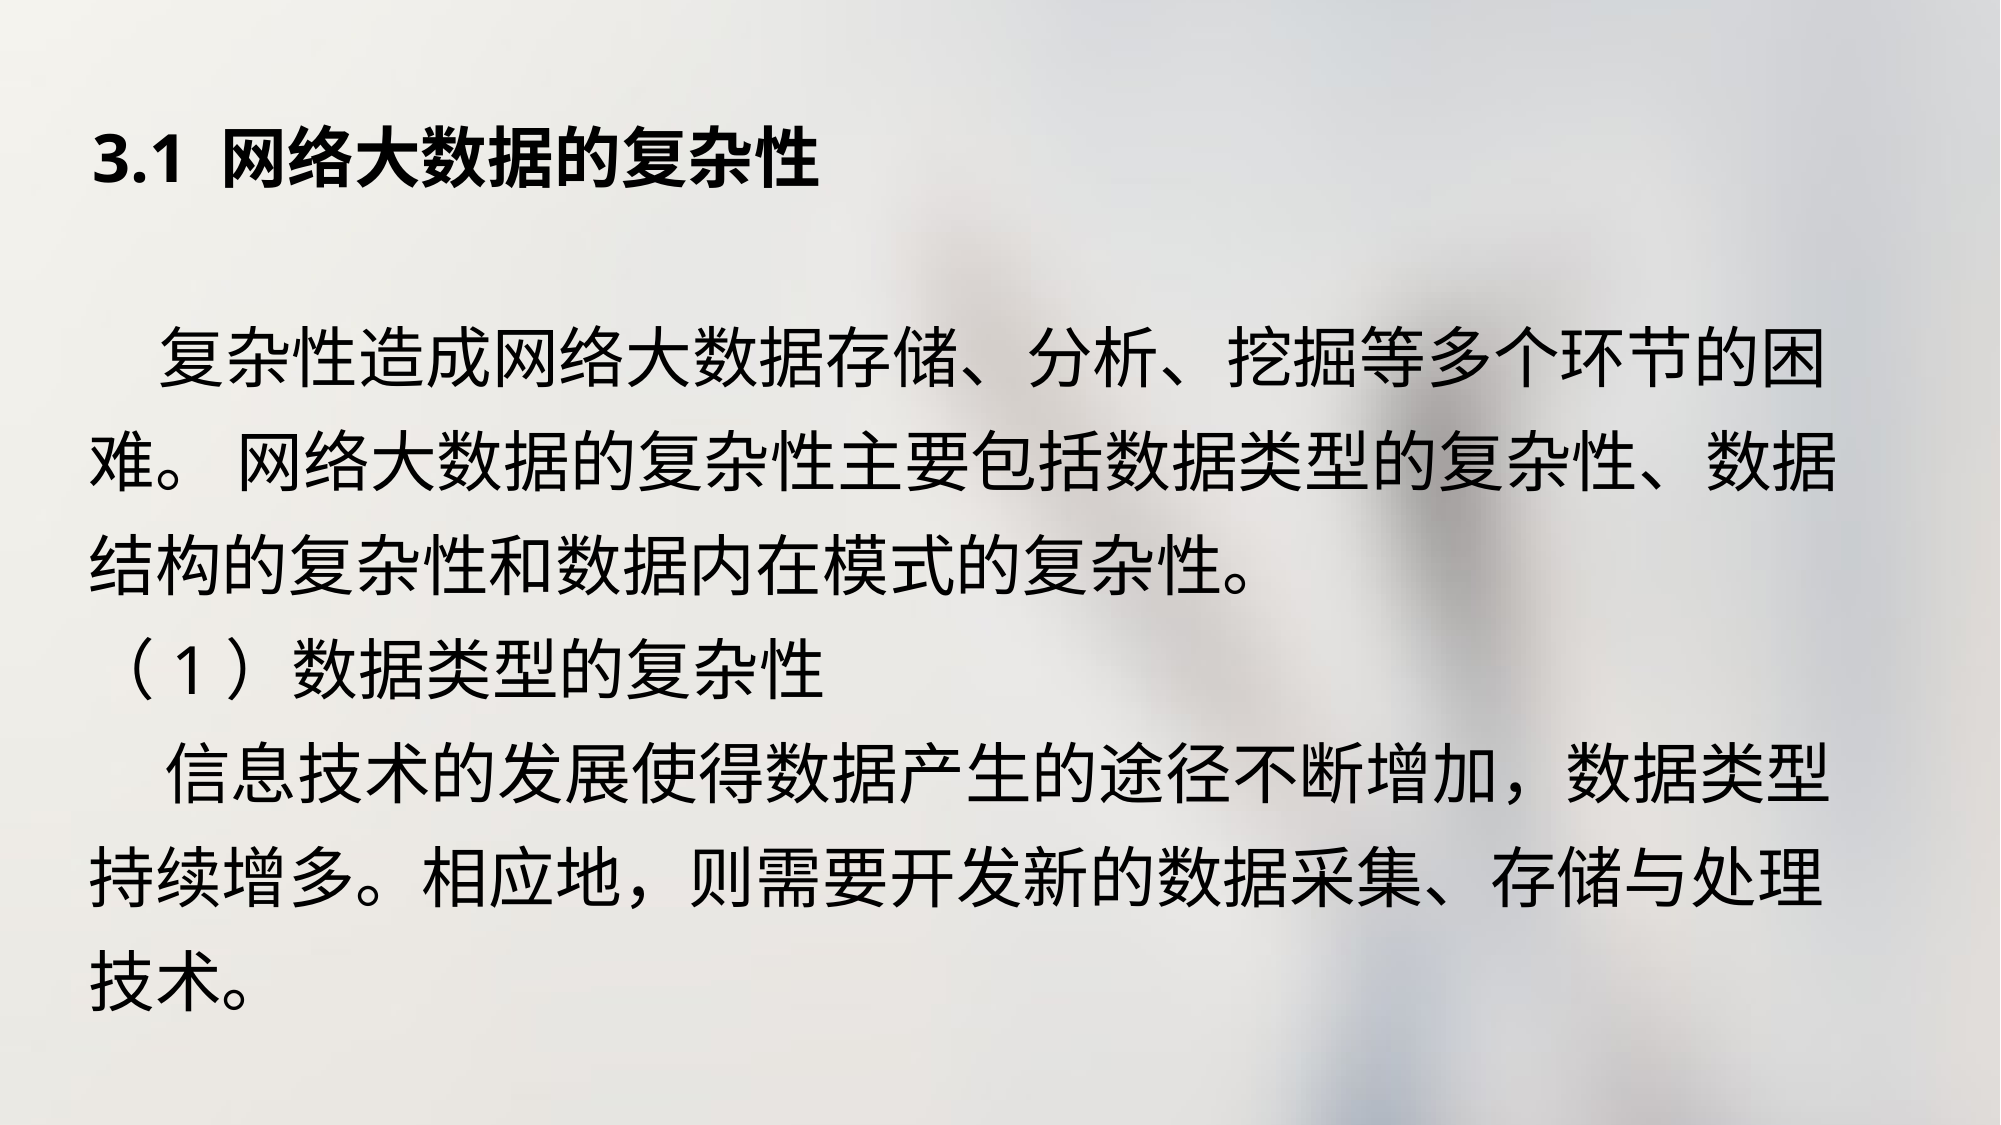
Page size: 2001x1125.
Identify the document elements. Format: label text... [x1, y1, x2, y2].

text_box 3.1 网络大数据的复杂性 [77, 108, 837, 204]
text_box 复杂性造成网络大数据存储、分析、挖掘等多个环节的困难。 网络大数据的复杂性主要包括数据类型的复杂性、数据结构的复杂性和数据内在模式的复杂性。 （1）数据类型的复杂性 信息技术的发展使得数据产生的途径不断增加，数据类型持续增多。相应地，则需要开发新的数据采集、存储与处理技术。 [73, 284, 1896, 1125]
picture [0, 0, 2000, 1125]
